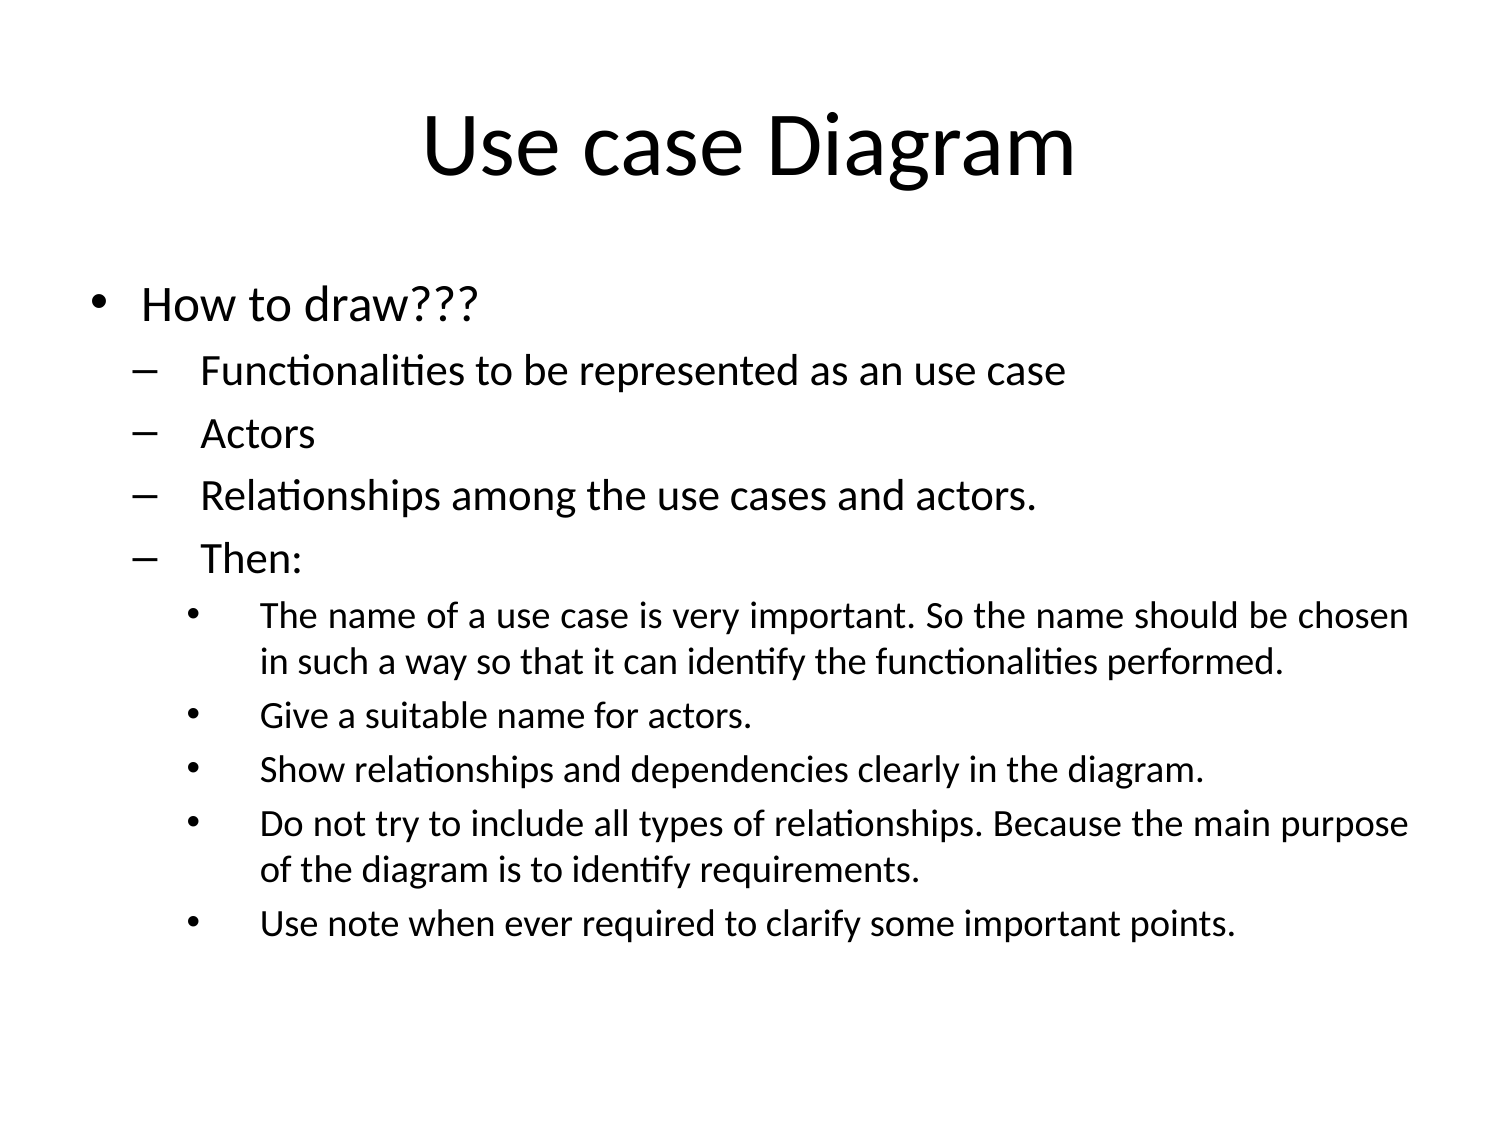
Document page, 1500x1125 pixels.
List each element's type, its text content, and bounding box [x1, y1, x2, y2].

title Use case Diagram [75, 45, 1425, 233]
list How to draw??? Functionalities to be represented as an use case Actors Relationships among the use cases and actors. Then: The name of a use case is very important. So the name should be chosen in such a way so that it can identify the functionalities performed. Give a suitable name for actors. Show relationships and dependencies clearly in the diagram. Do not try to include all types of relationships. Because the main purpose of the diagram is to identify requirements. Use note when ever required to clarify some important points. [75, 262, 1425, 1005]
